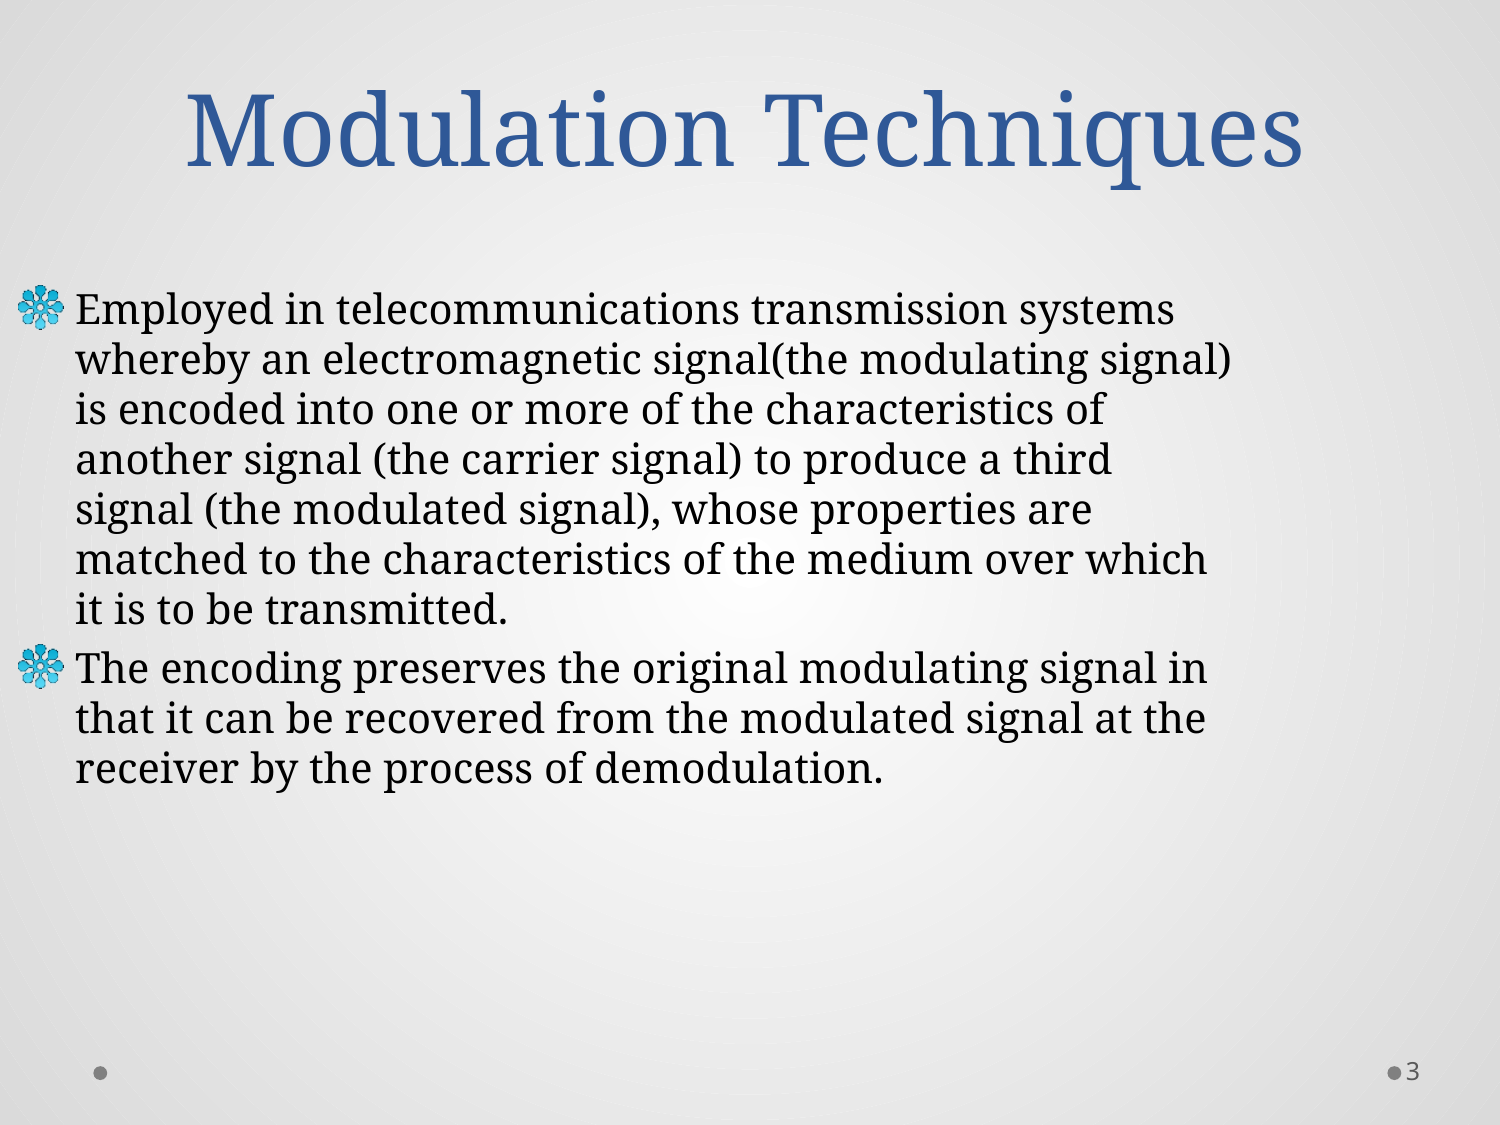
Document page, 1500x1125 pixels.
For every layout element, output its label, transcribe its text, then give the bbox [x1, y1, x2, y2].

picture [18, 285, 64, 330]
text_box Employed in telecommunications transmission systems whereby an electromagnetic signal(the modulating signal) is encoded into one or more of the characteristics of another signal (the carrier signal) to produce a third signal (the modulated signal), whose properties are matched to the characteristics of the medium over which it is to be transmitted. The encoding preserves the original modulating signal in that it can be recovered from the modulated signal at the receiver by the process of demodulation. [4, 275, 1250, 984]
picture [18, 644, 64, 689]
slide_number 3 [1401, 1042, 1494, 1103]
title Modulation Techniques [70, 4, 1421, 195]
